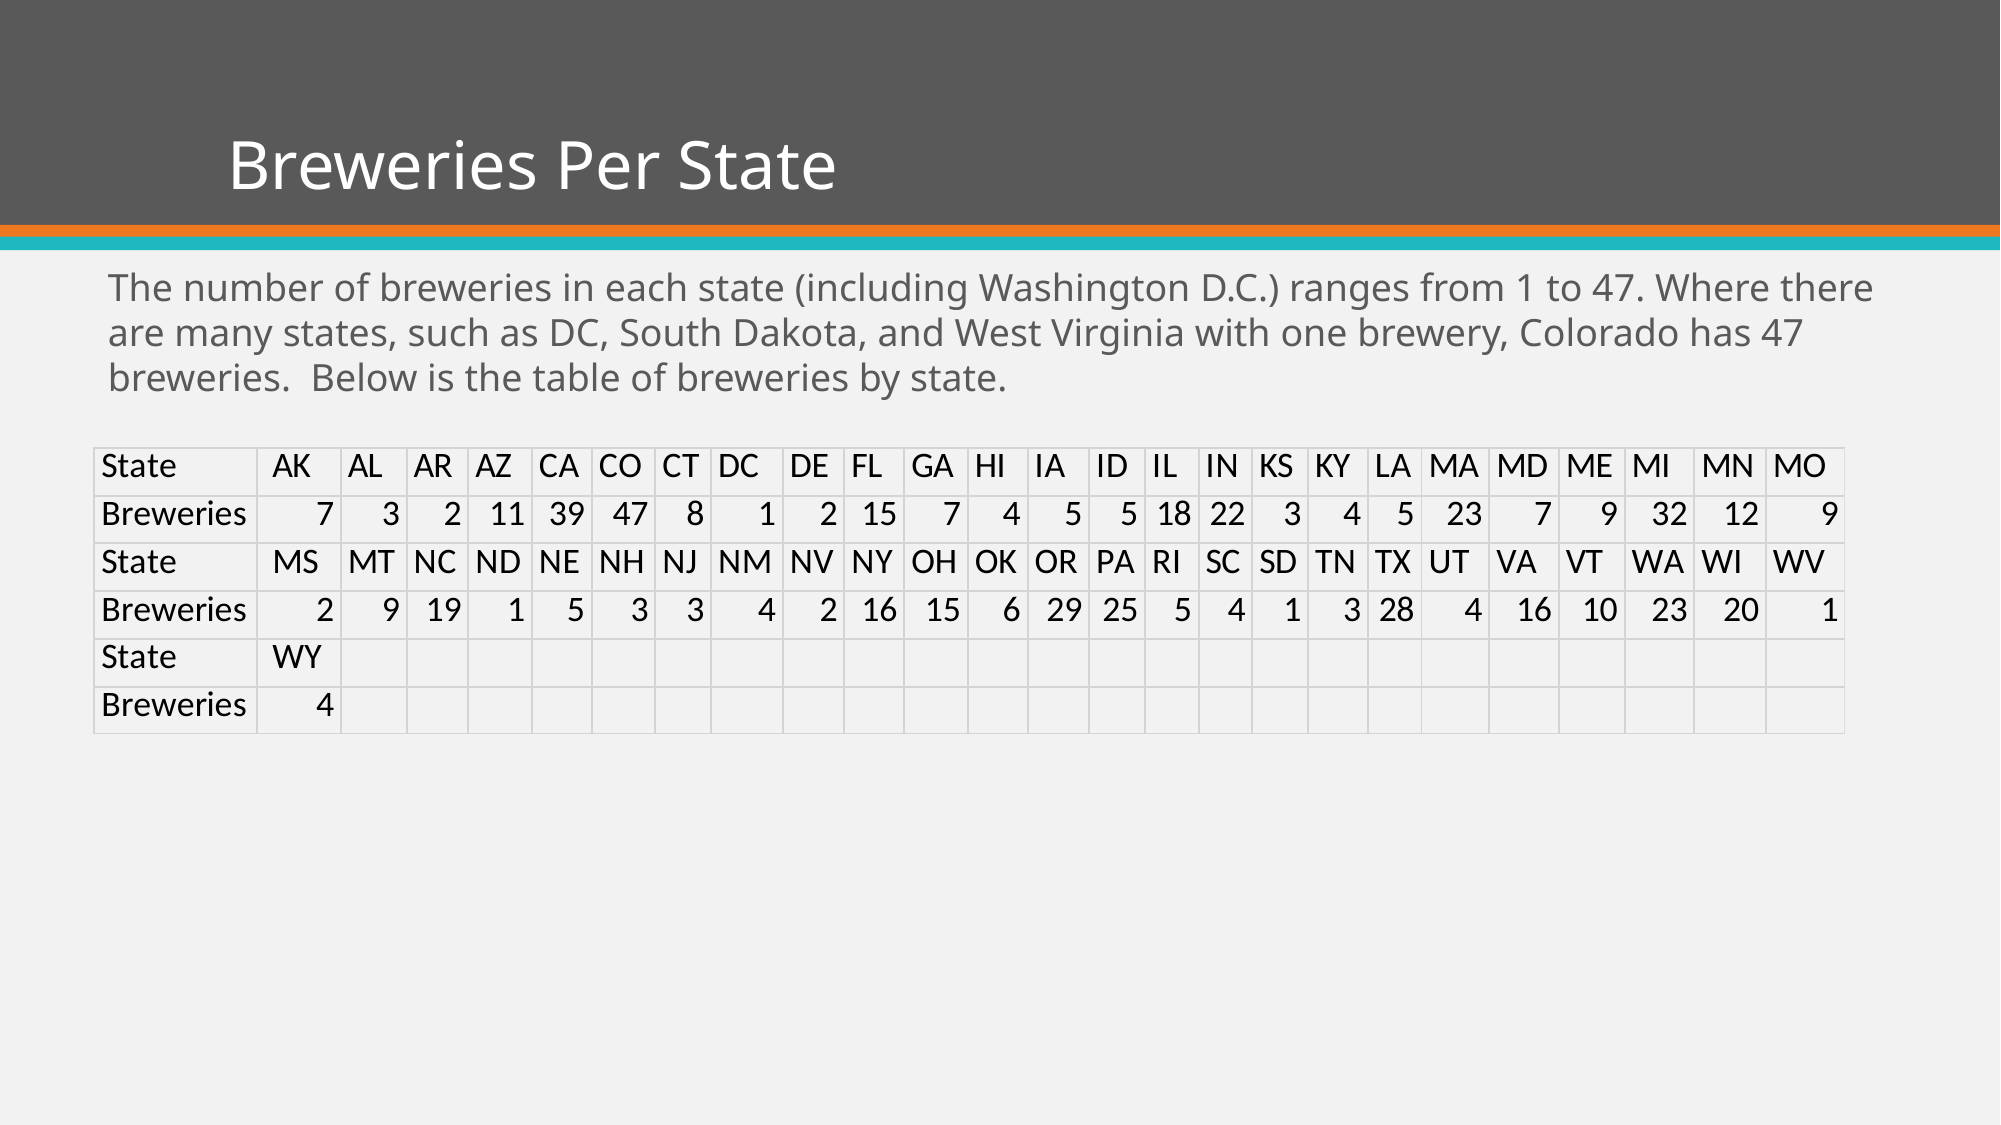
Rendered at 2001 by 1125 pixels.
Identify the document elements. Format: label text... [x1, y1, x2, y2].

title Breweries Per State [212, 41, 1788, 211]
text_box The number of breweries in each state (including Washington D.C.) ranges from 1 to 47. Where there are many states, such as DC, South Dakota, and West Virginia with one brewery, Colorado has 47 breweries. Below is the table of breweries by state. [93, 211, 1934, 407]
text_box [93, 446, 1847, 736]
